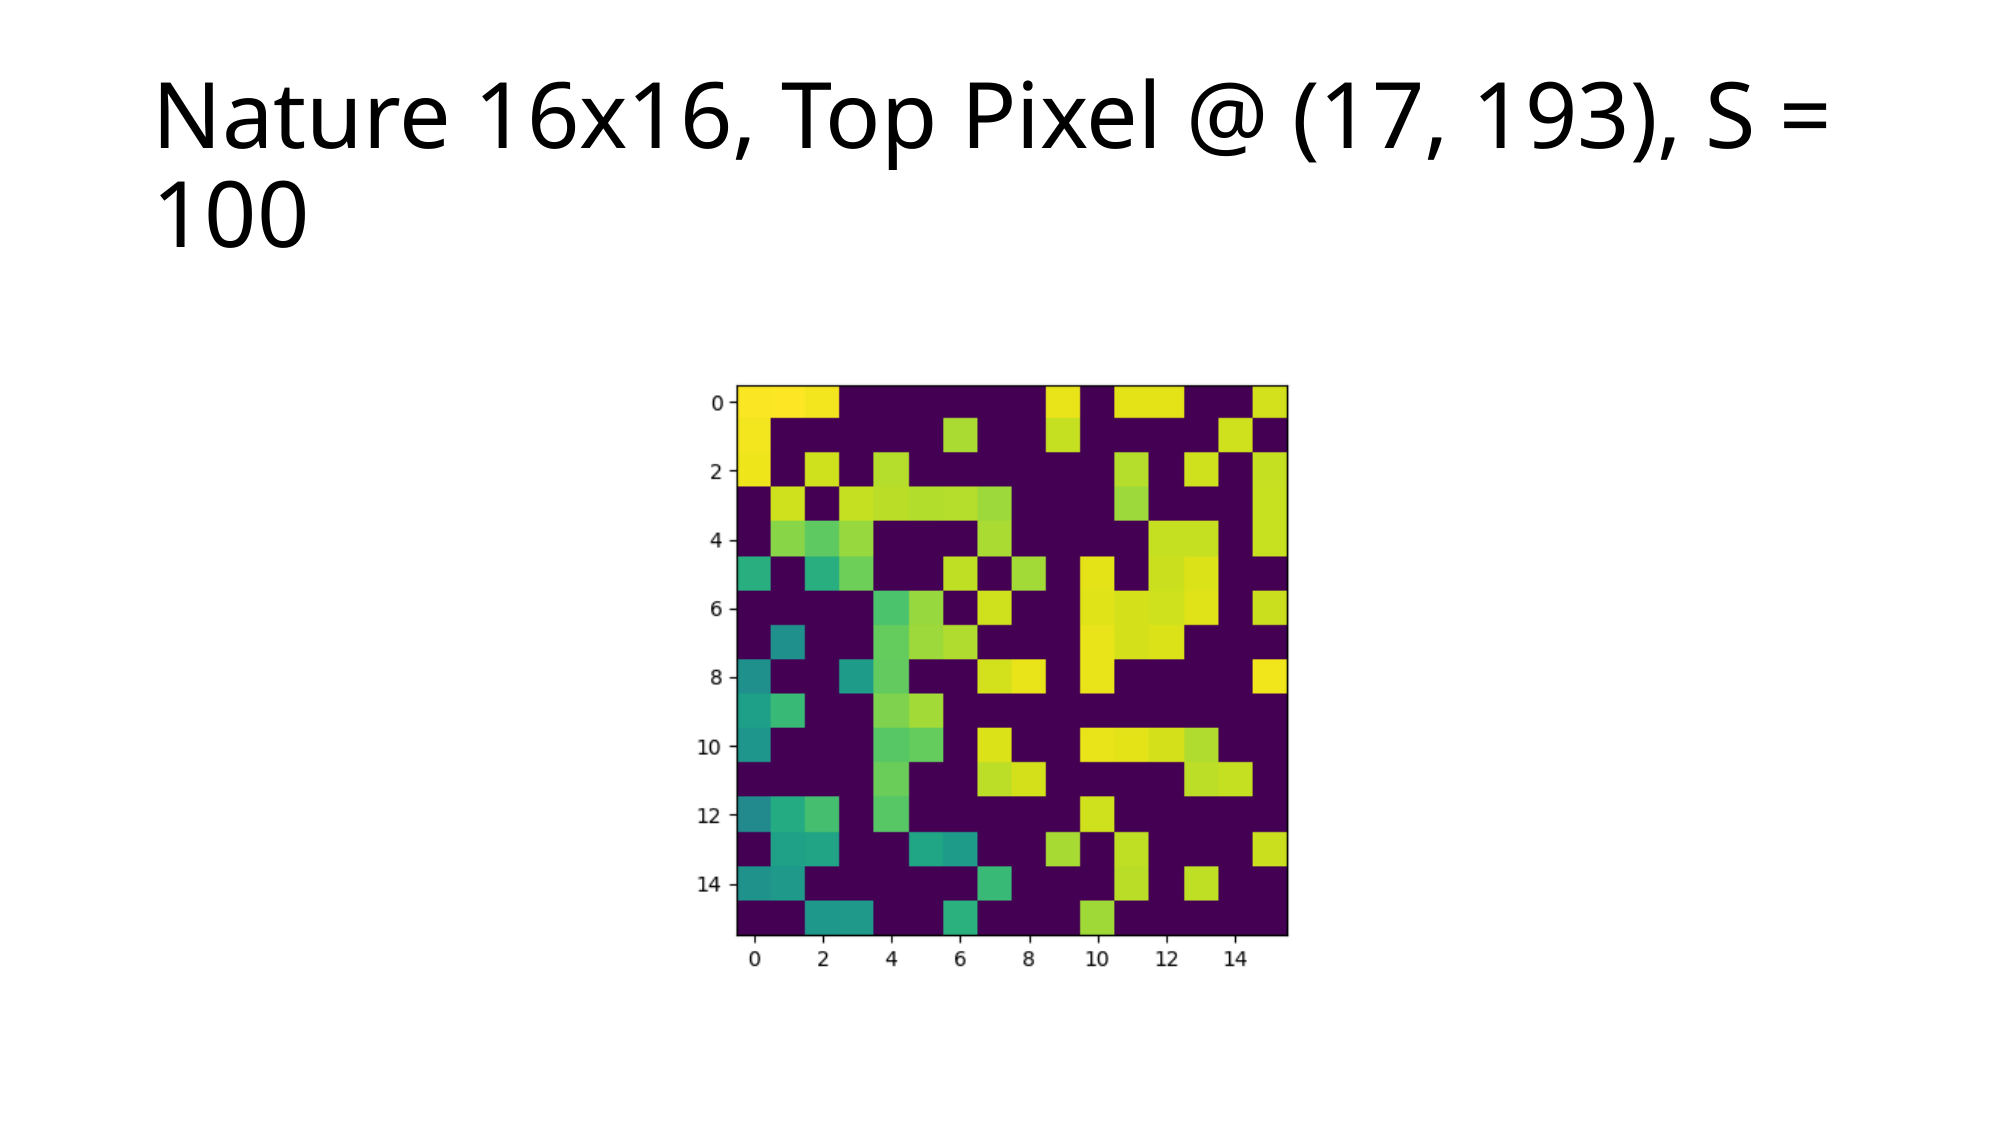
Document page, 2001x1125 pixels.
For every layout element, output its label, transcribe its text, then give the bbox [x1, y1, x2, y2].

title Nature 16x16, Top Pixel @ (17, 193), S = 100 [137, 59, 1863, 278]
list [524, 299, 1476, 1014]
